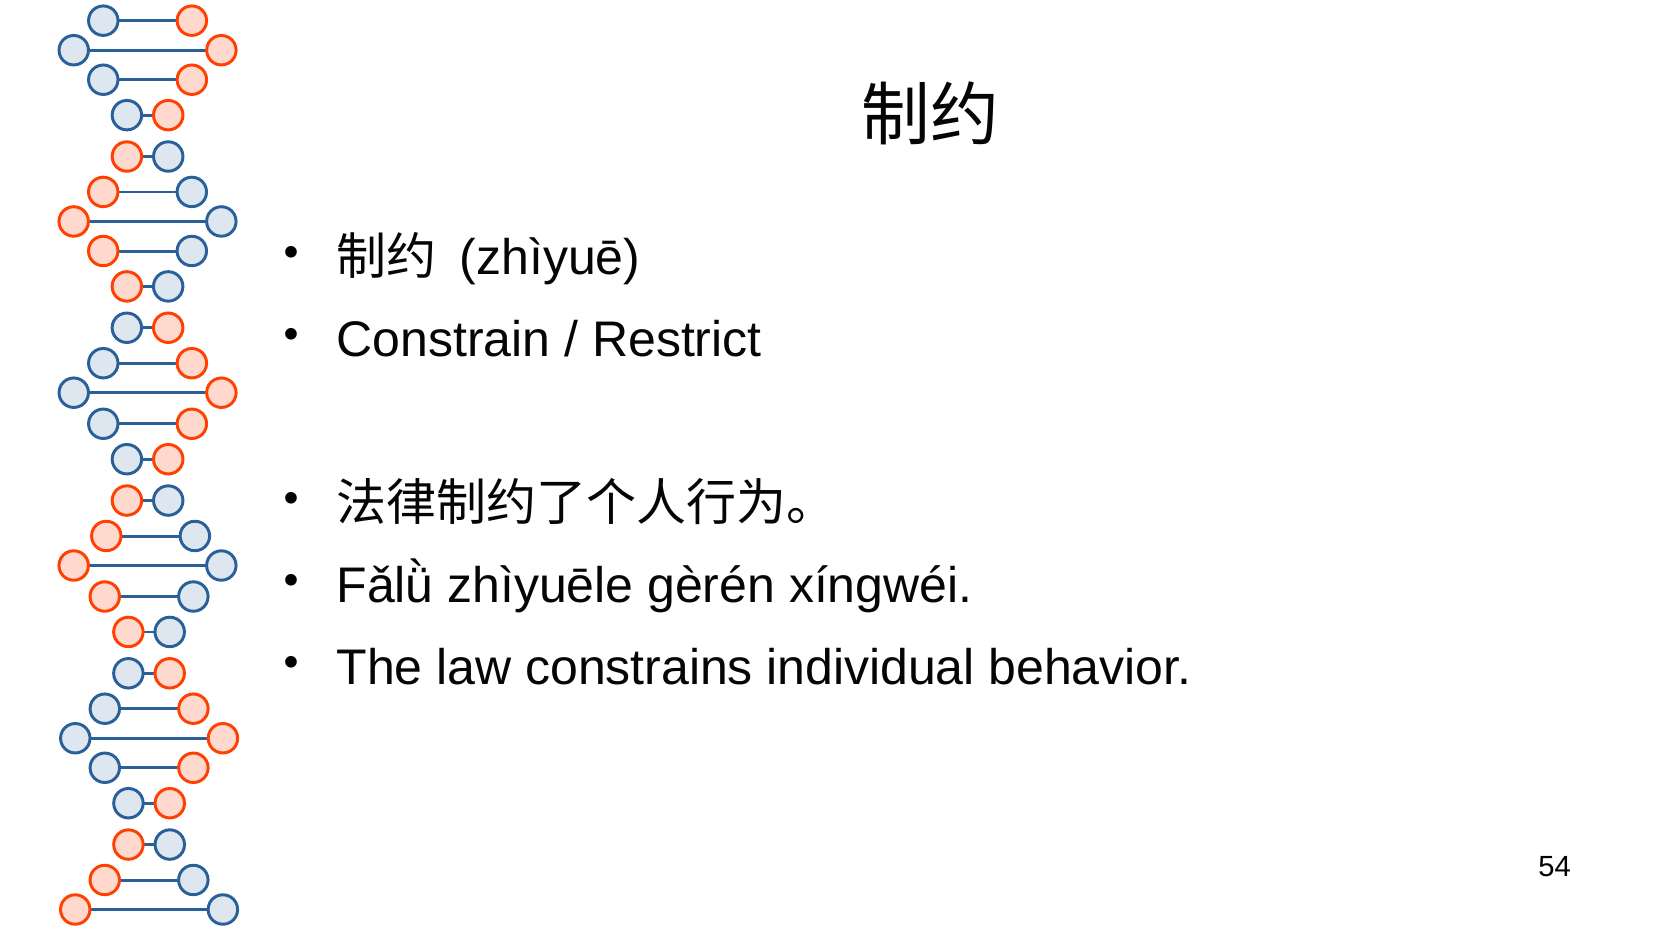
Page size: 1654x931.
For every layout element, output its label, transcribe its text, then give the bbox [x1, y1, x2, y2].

slide_number 54 [1185, 847, 1571, 912]
title 制约 [265, 35, 1595, 189]
list 制约 (zhìyuē) Constrain / Restrict 法律制约了个人行为。 Fǎlǜ zhìyuēle gèrén xíngwéi. The law constrains individual behavior. [265, 224, 1595, 764]
